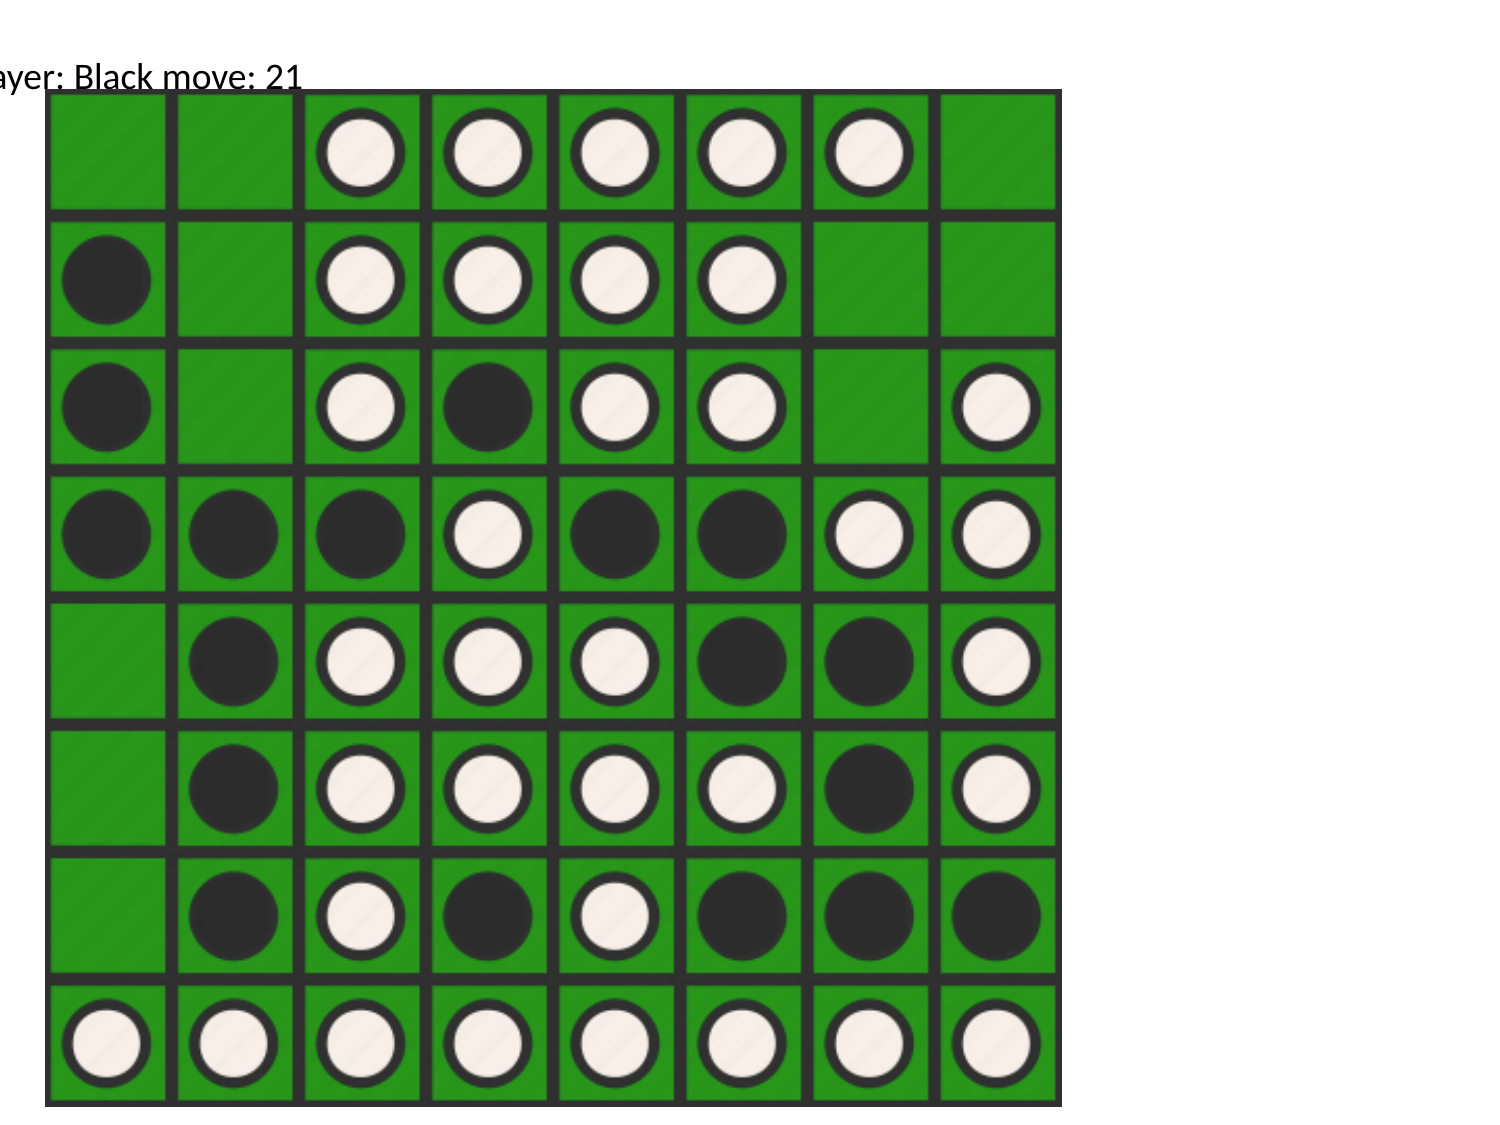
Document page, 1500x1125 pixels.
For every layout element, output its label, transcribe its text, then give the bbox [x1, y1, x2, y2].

text_box turn: 49 player: Black move: 21 [0, 44, 319, 105]
picture [44, 89, 1062, 1107]
